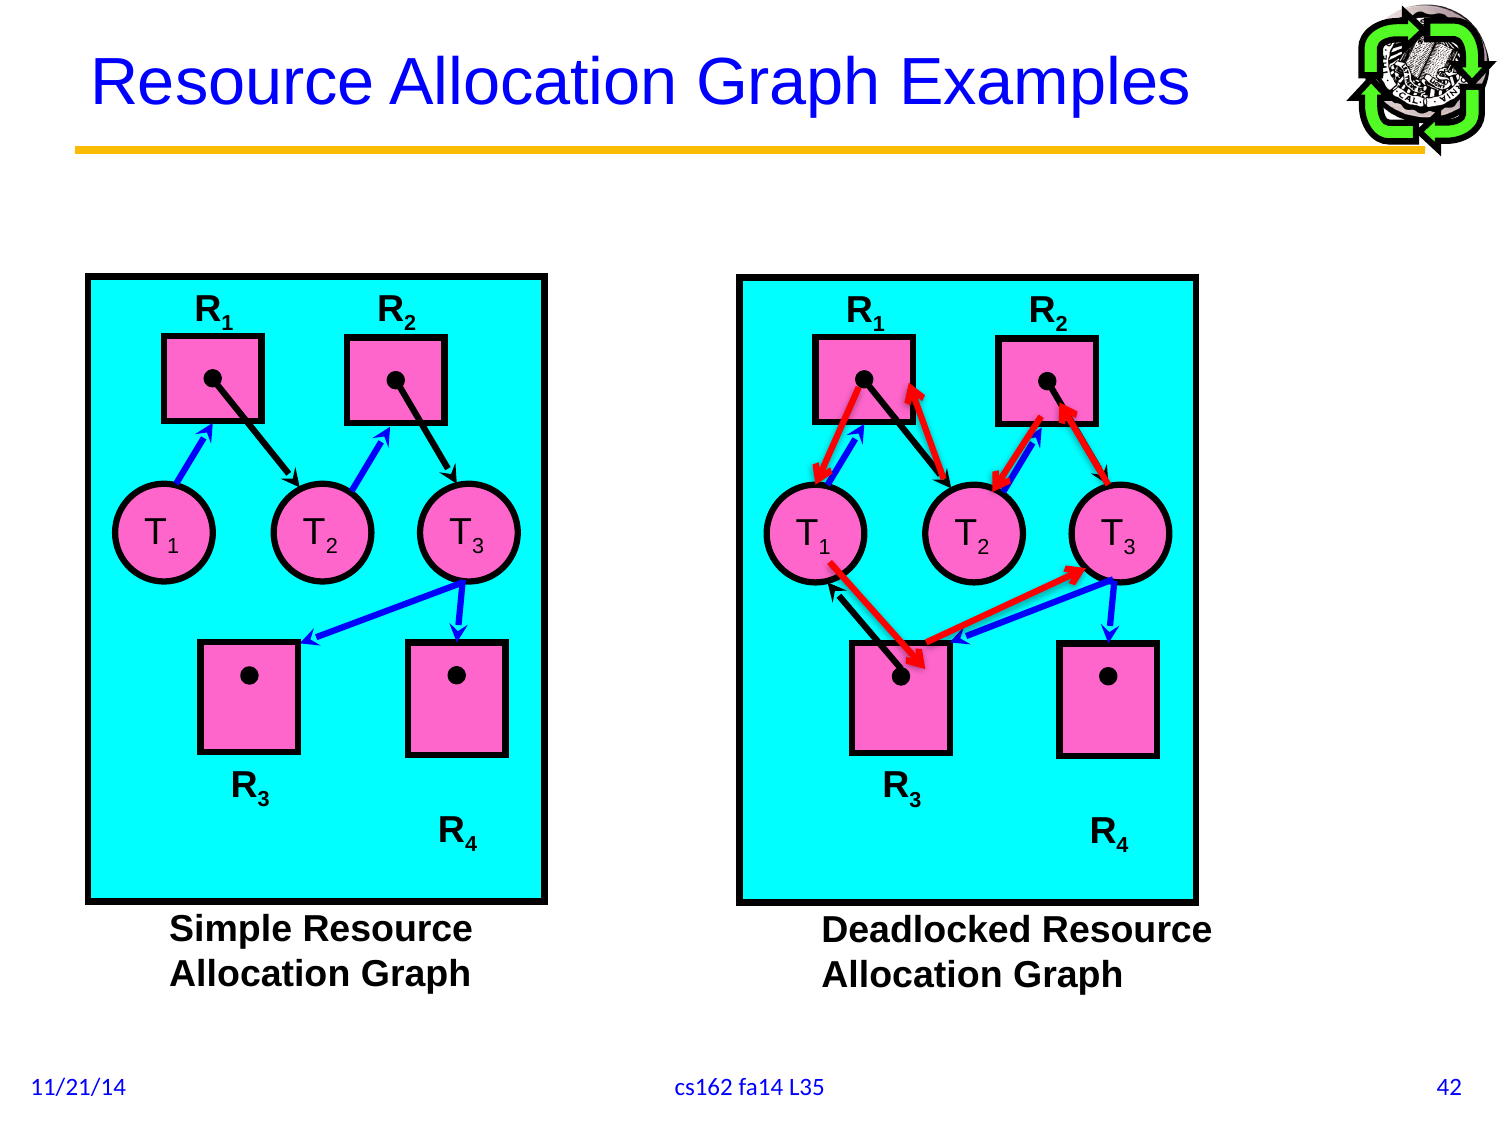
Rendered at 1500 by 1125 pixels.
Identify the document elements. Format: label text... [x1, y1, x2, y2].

text_box Deadlocked Resource Allocation Graph [806, 897, 1228, 1002]
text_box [87, 276, 545, 902]
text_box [1353, 12, 1490, 150]
picture [1350, 0, 1500, 127]
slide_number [15, 1055, 366, 1115]
footer cs162 fa14 L35 [512, 1055, 988, 1115]
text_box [1059, 402, 1109, 485]
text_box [739, 277, 1197, 903]
slide_number 42 [1127, 1055, 1478, 1115]
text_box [925, 567, 1087, 643]
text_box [991, 415, 1042, 493]
title Resource Allocation Graph Examples [75, 6, 1401, 150]
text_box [829, 561, 926, 670]
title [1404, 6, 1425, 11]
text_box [866, 382, 944, 480]
text_box Simple Resource Allocation Graph [154, 910, 489, 1001]
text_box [815, 387, 859, 485]
